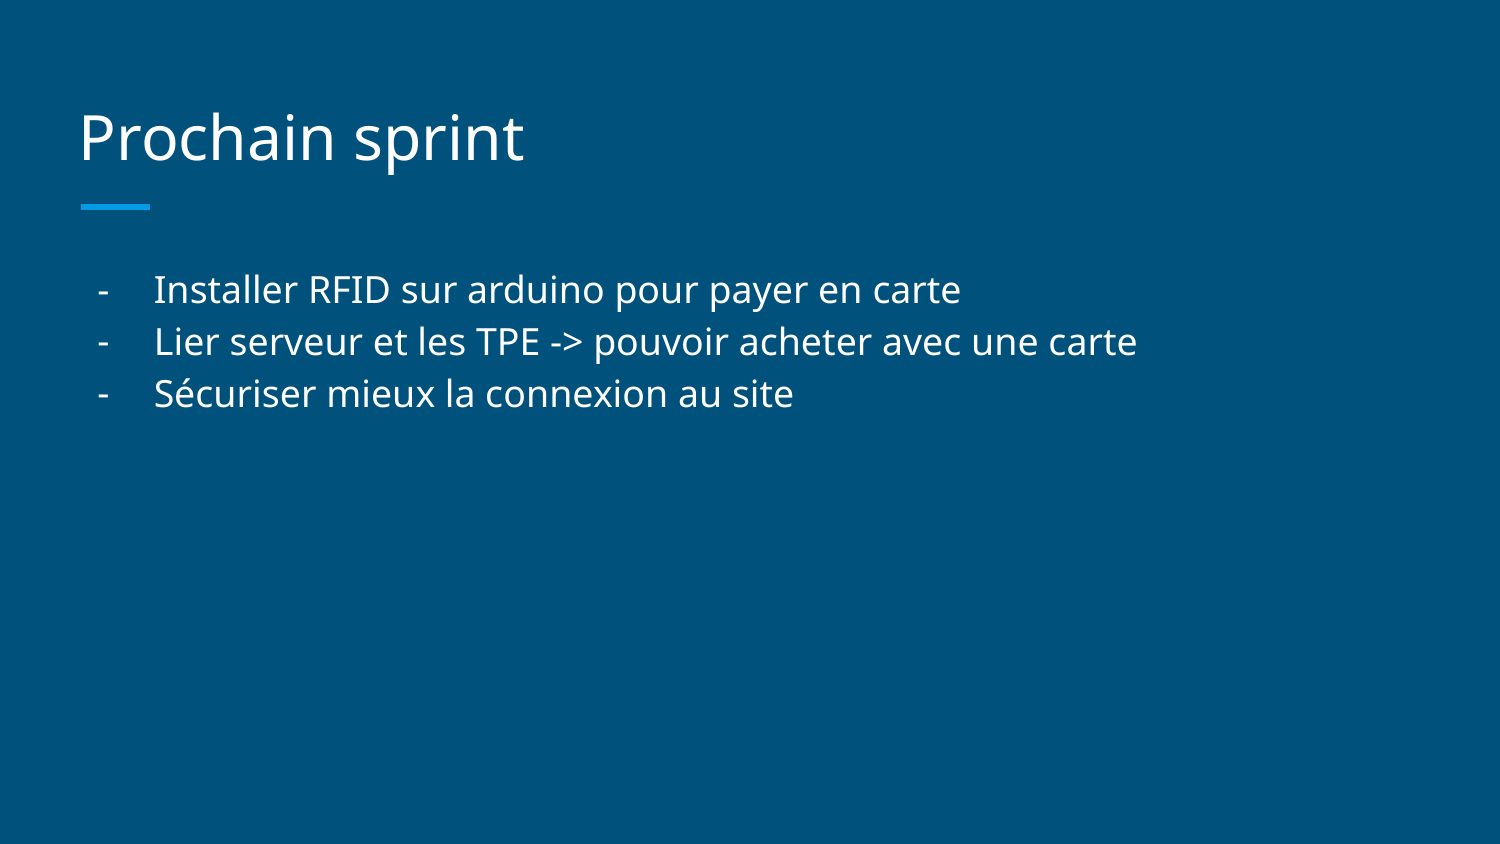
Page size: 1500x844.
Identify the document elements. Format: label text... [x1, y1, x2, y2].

list Installer RFID sur arduino pour payer en carte Lier serveur et les TPE -> pouvoir acheter avec une carte Sécuriser mieux la connexion au site [63, 244, 1437, 750]
title Prochain sprint [63, 75, 1437, 188]
